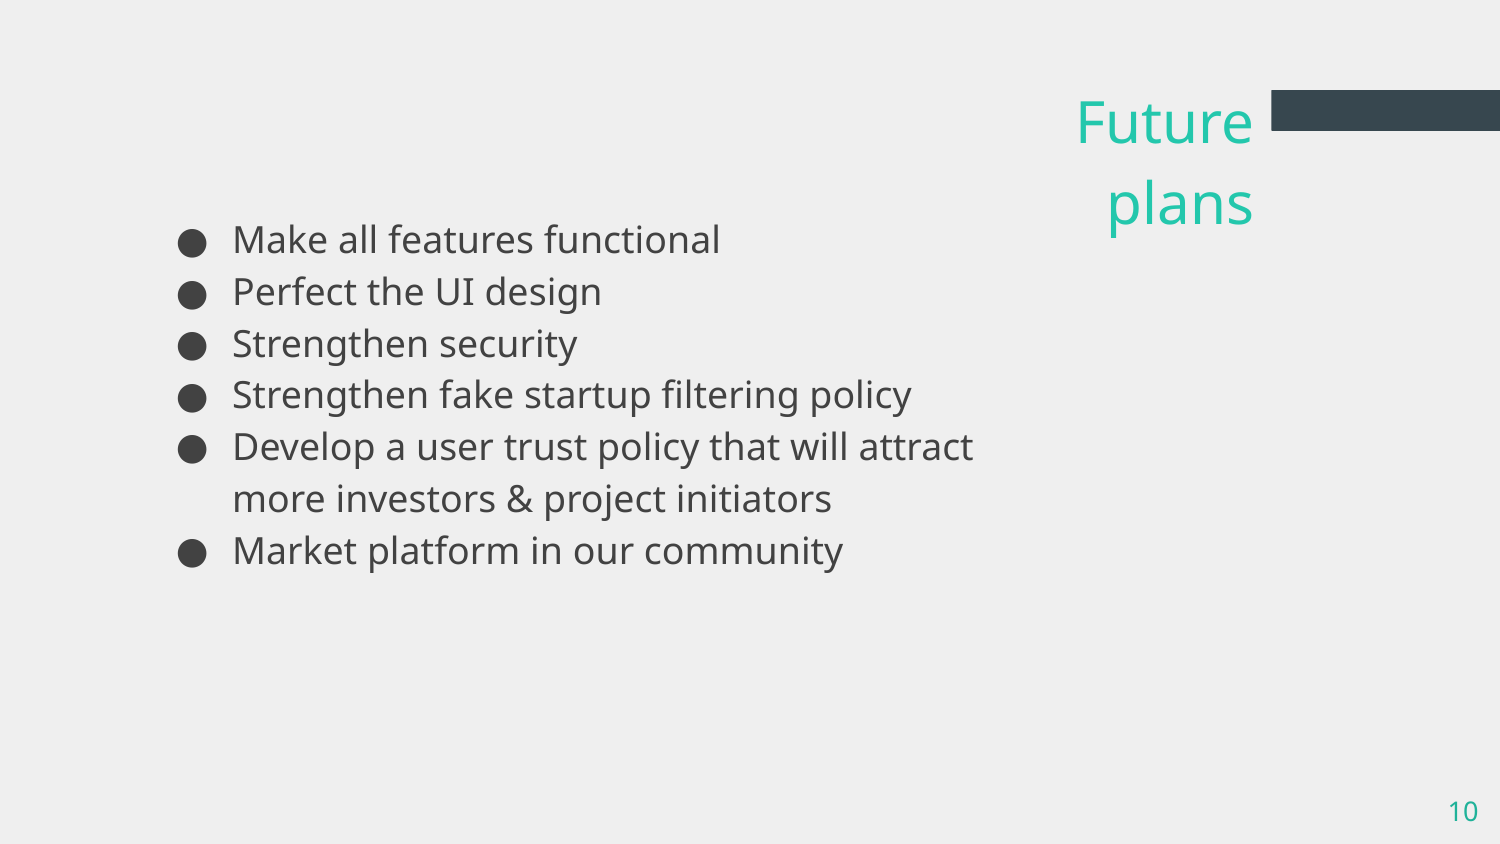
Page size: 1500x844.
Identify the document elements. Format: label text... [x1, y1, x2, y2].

title Future plans [900, 60, 1270, 143]
slide_number 10 [1403, 779, 1494, 844]
text_box Make all features functional Perfect the UI design Strengthen security Strengthen fake startup filtering policy Develop a user trust policy that will attract more investors & project initiators Market platform in our community [142, 194, 1053, 736]
